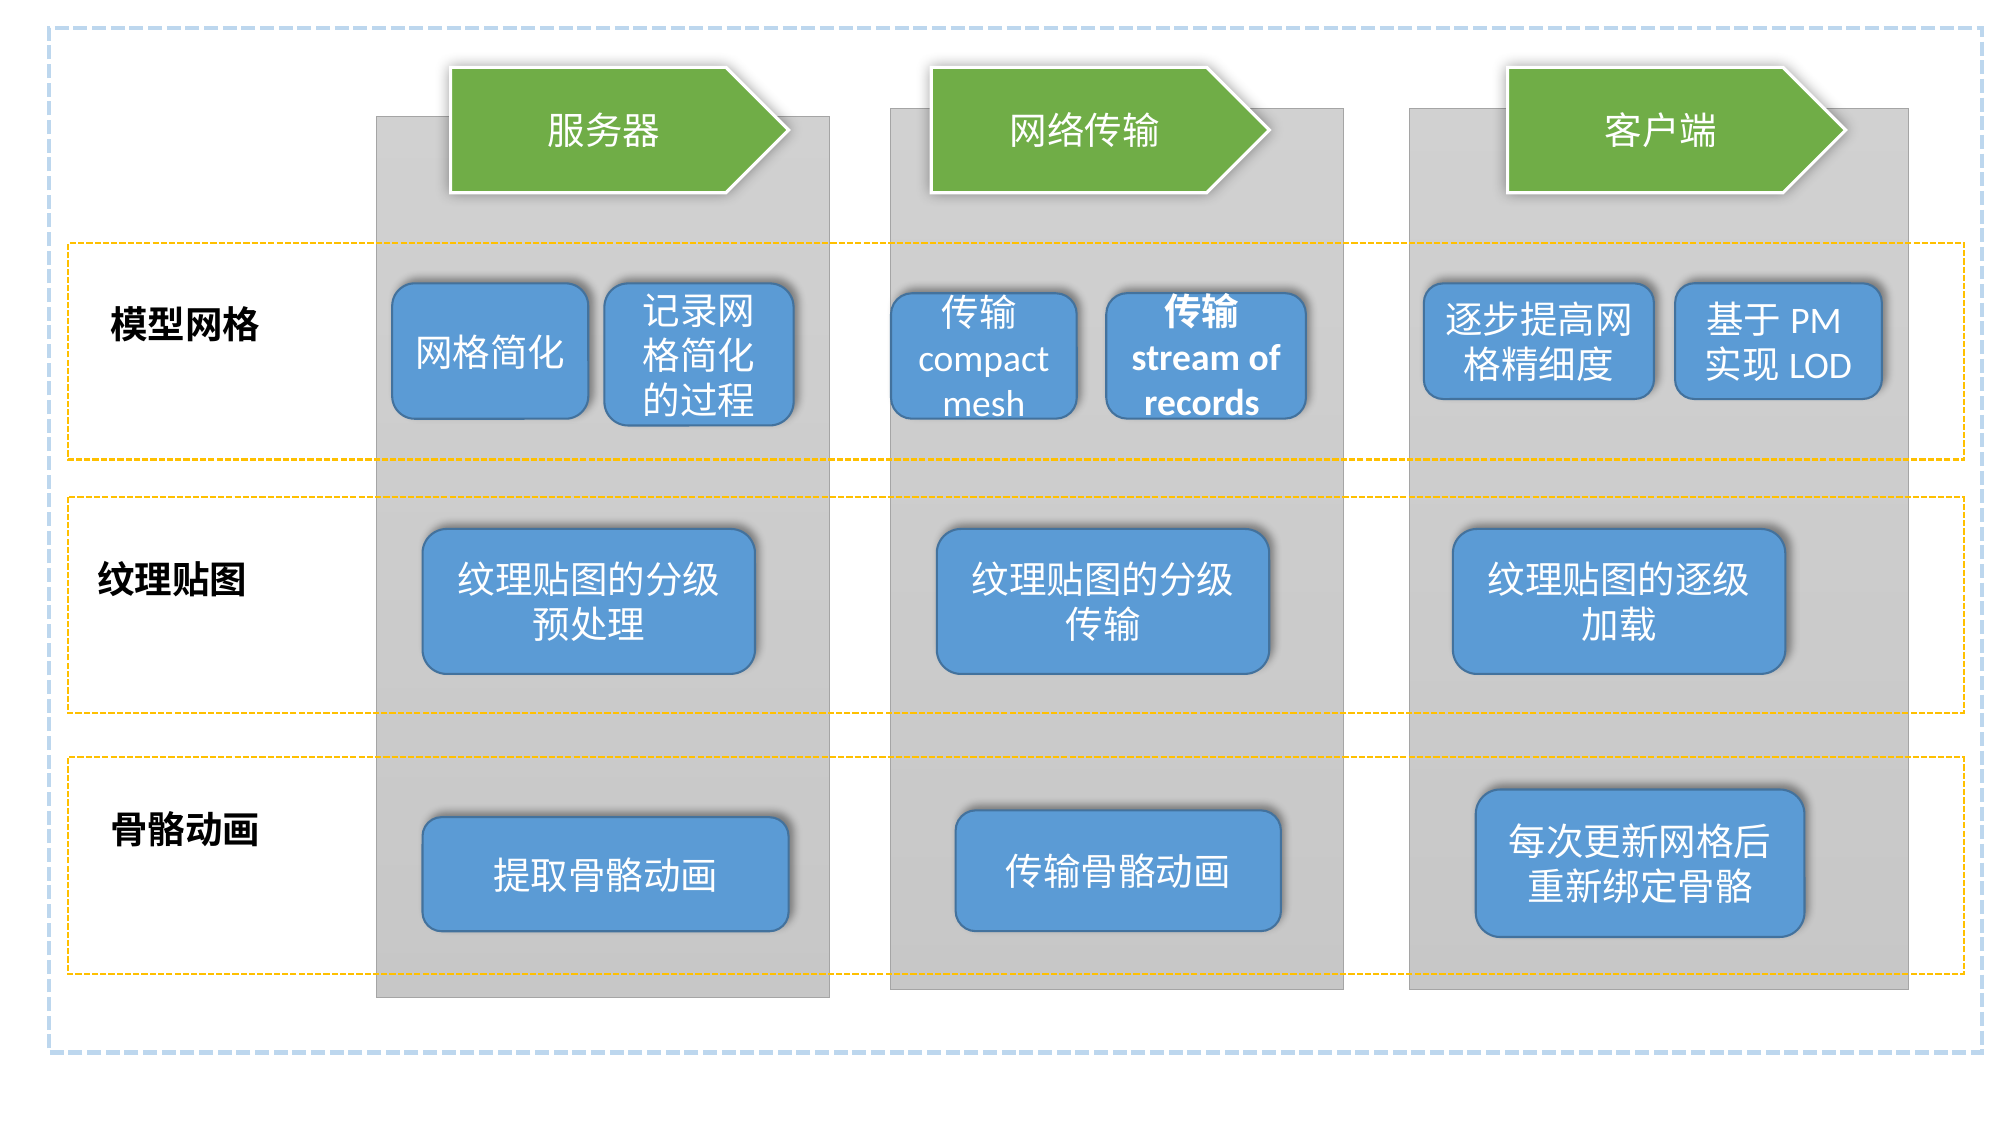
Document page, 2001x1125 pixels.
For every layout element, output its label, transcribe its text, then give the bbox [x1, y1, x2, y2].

text_box 模型网格 [95, 293, 327, 354]
text_box 网络传输 [929, 65, 1272, 195]
text_box [67, 242, 1965, 461]
text_box [67, 756, 1965, 975]
text_box [67, 496, 1965, 714]
text_box [48, 27, 1983, 1053]
text_box 客户端 [1506, 65, 1848, 195]
text_box 纹理贴图 [82, 548, 314, 654]
text_box 服务器 [449, 65, 791, 195]
text_box 骨骼动画 [95, 798, 327, 949]
